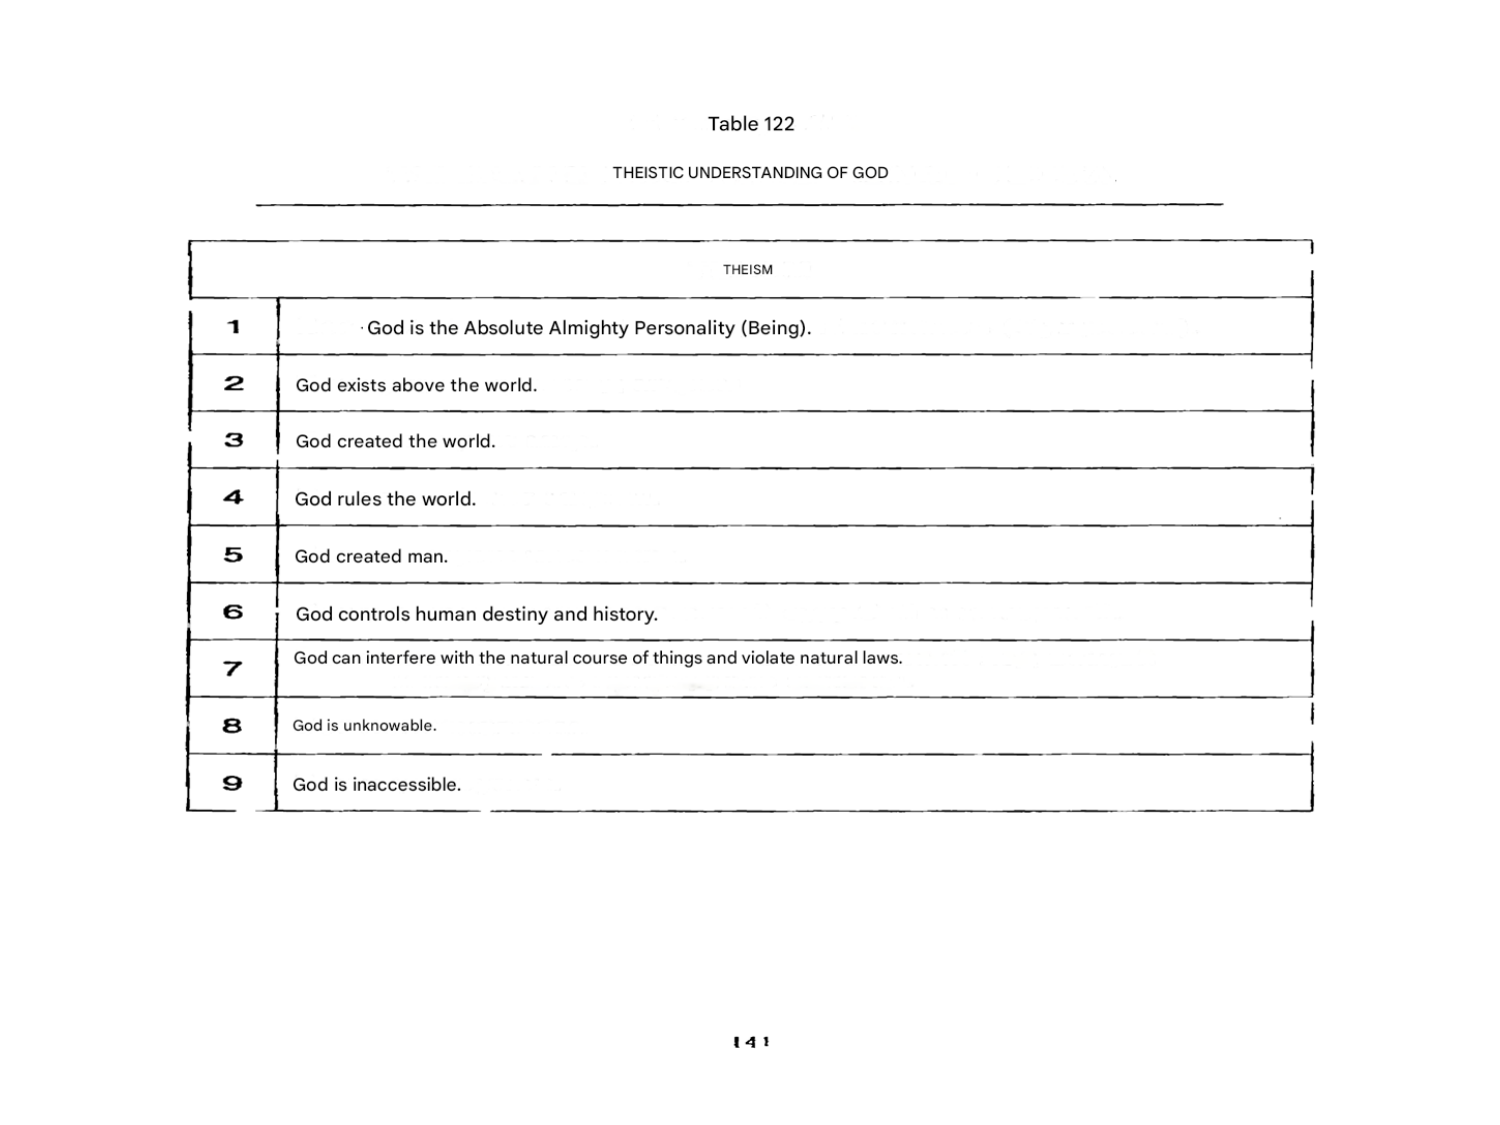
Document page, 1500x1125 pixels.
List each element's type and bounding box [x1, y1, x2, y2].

picture [128, 37, 1372, 1125]
